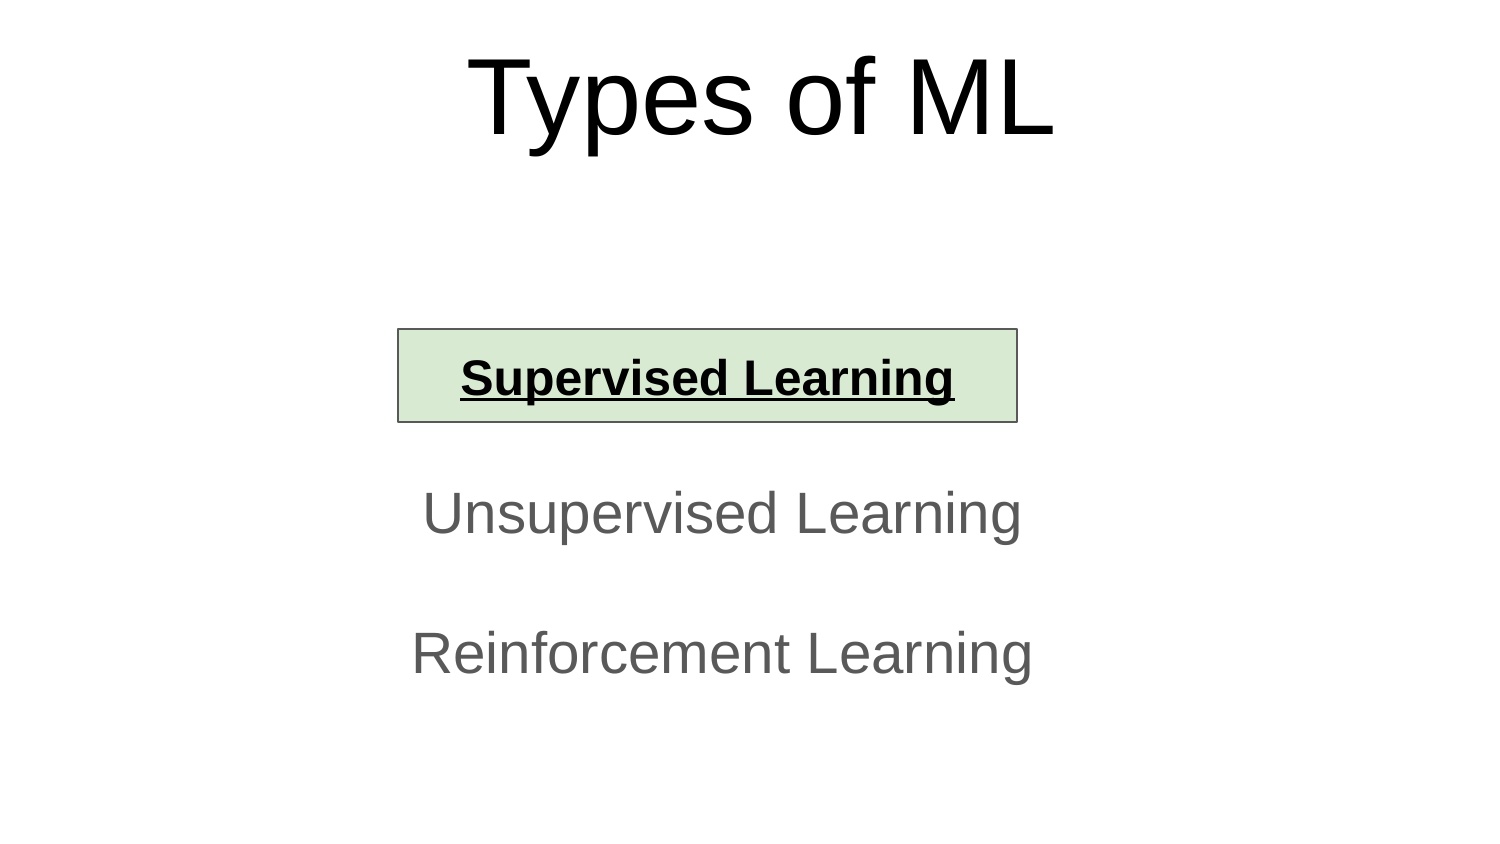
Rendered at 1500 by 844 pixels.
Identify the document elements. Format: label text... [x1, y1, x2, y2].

title Types of ML [62, 25, 1461, 171]
text_box SuperVised Learning [1018, 330, 1023, 417]
subtitle Supervised Learning Unsupervised Learning Reinforcement Learning [24, 319, 1422, 450]
text_box Supervised Learning [398, 328, 1018, 422]
